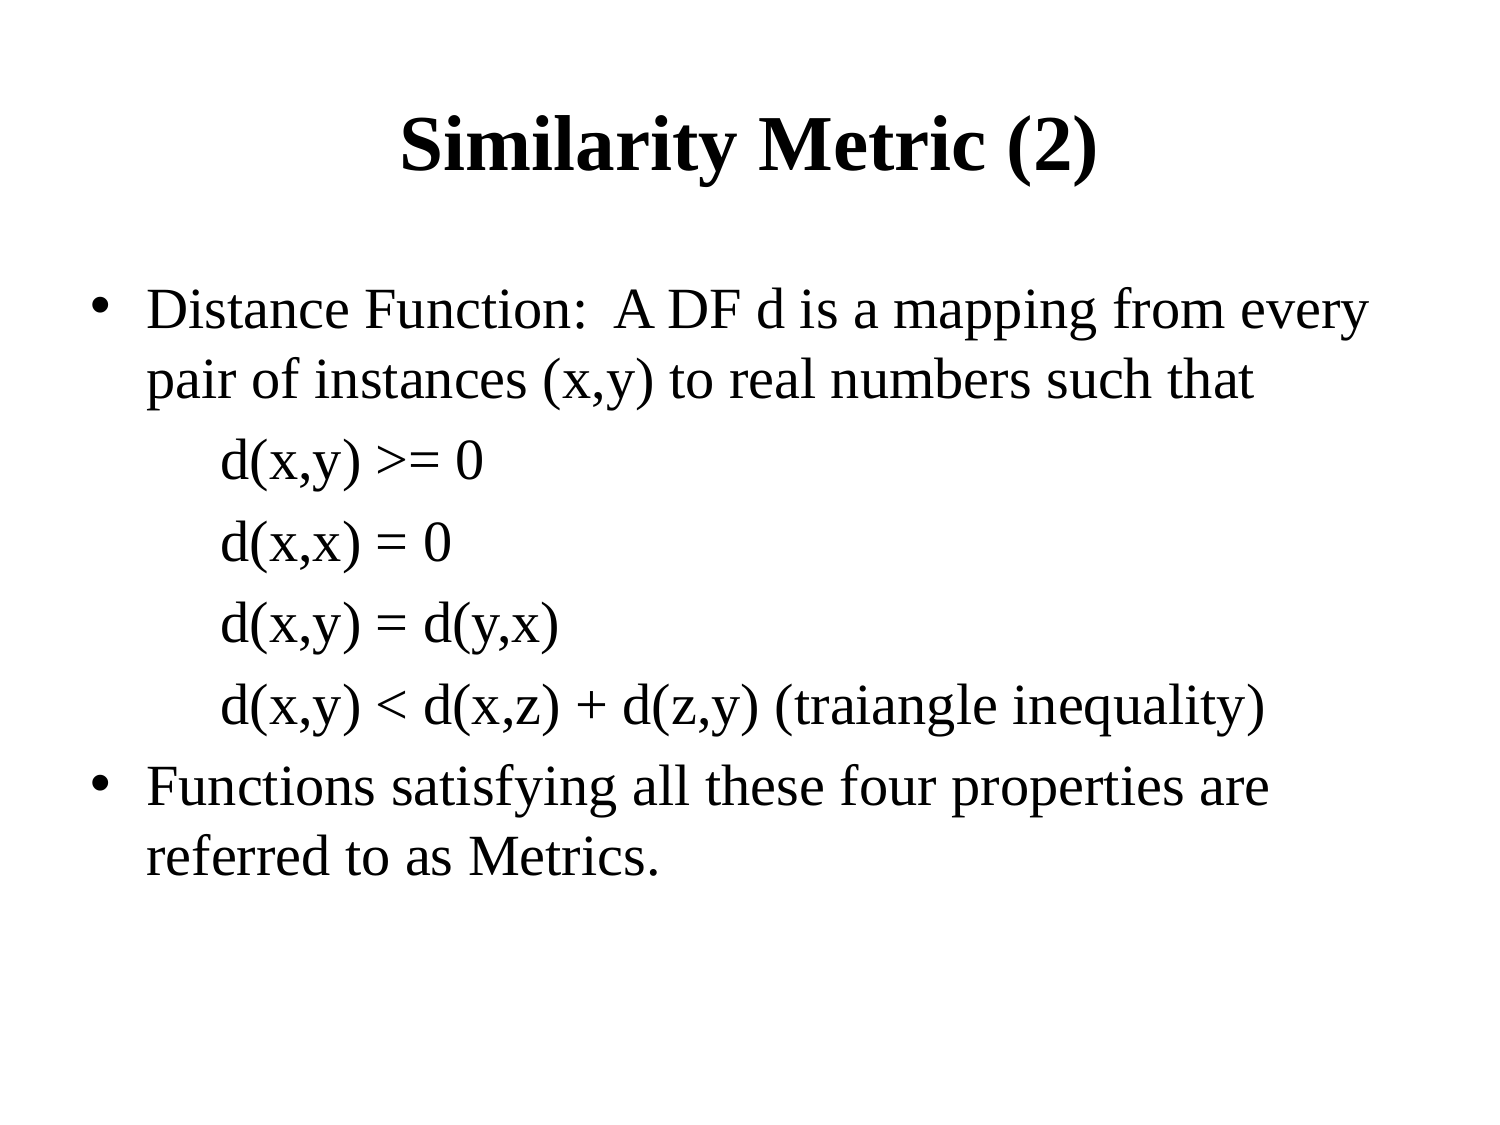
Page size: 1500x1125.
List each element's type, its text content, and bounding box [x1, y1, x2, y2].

title Similarity Metric (2) [75, 45, 1425, 233]
list Distance Function: A DF d is a mapping from every pair of instances (x,y) to real numbers such that d(x,y) >= 0 d(x,x) = 0 d(x,y) = d(y,x) d(x,y) < d(x,z) + d(z,y) (traiangle inequality) Functions satisfying all these four properties are referred to as Metrics. [75, 262, 1425, 1005]
